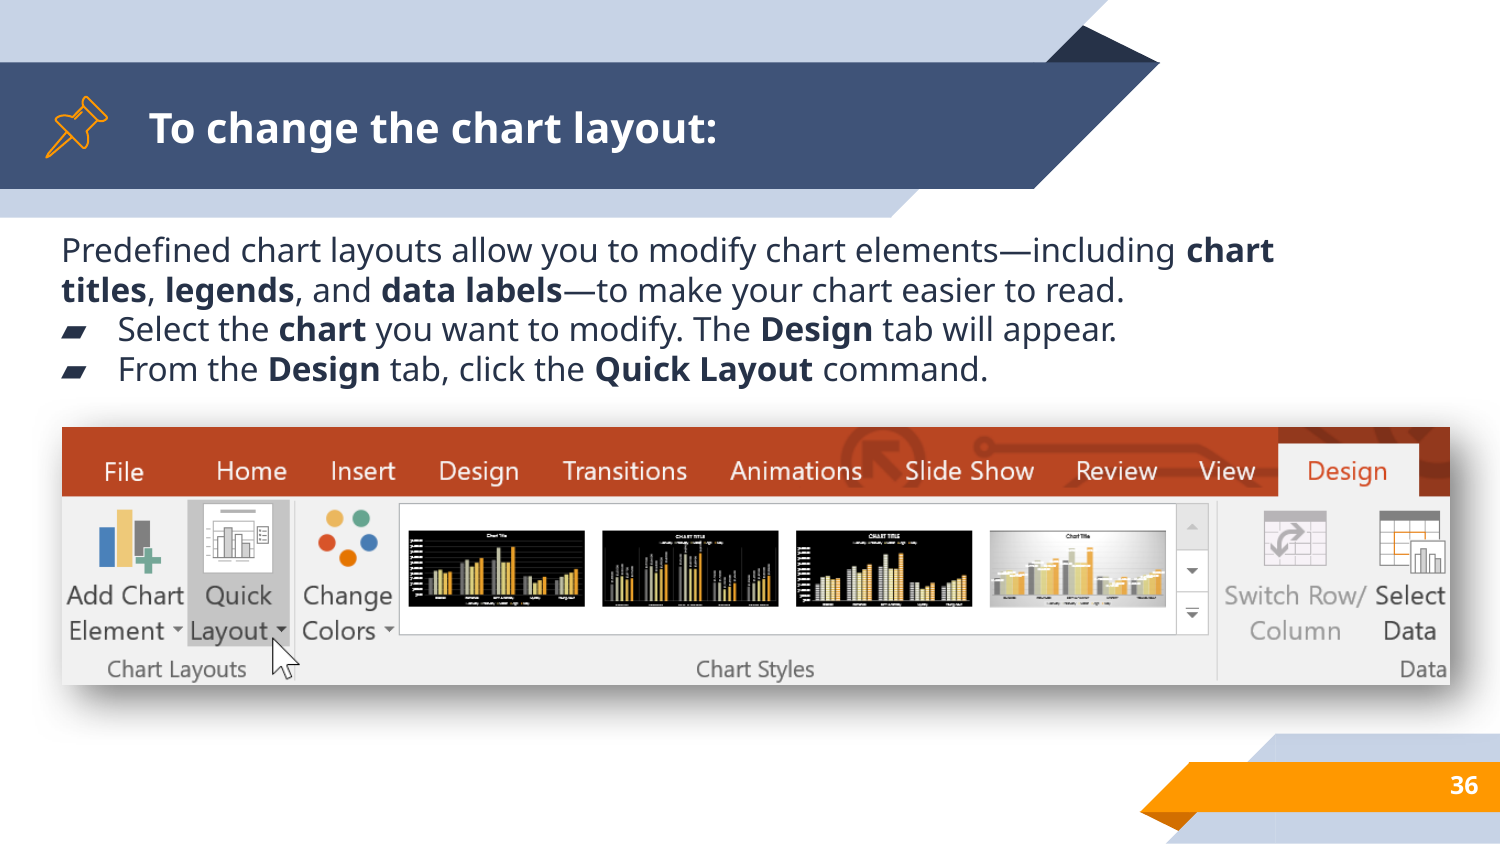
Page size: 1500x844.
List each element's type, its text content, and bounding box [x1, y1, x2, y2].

list Predefined chart layouts allow you to modify chart elements—including chart titles, legends, and data labels—to make your chart easier to read. Select the chart you want to modify. The Design tab will appear. From the Design tab, click the Quick Layout command. [46, 223, 1377, 395]
slide_number 36 [1249, 760, 1494, 813]
picture [62, 426, 1450, 685]
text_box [45, 96, 108, 158]
title To change the chart layout: [133, 64, 1035, 190]
